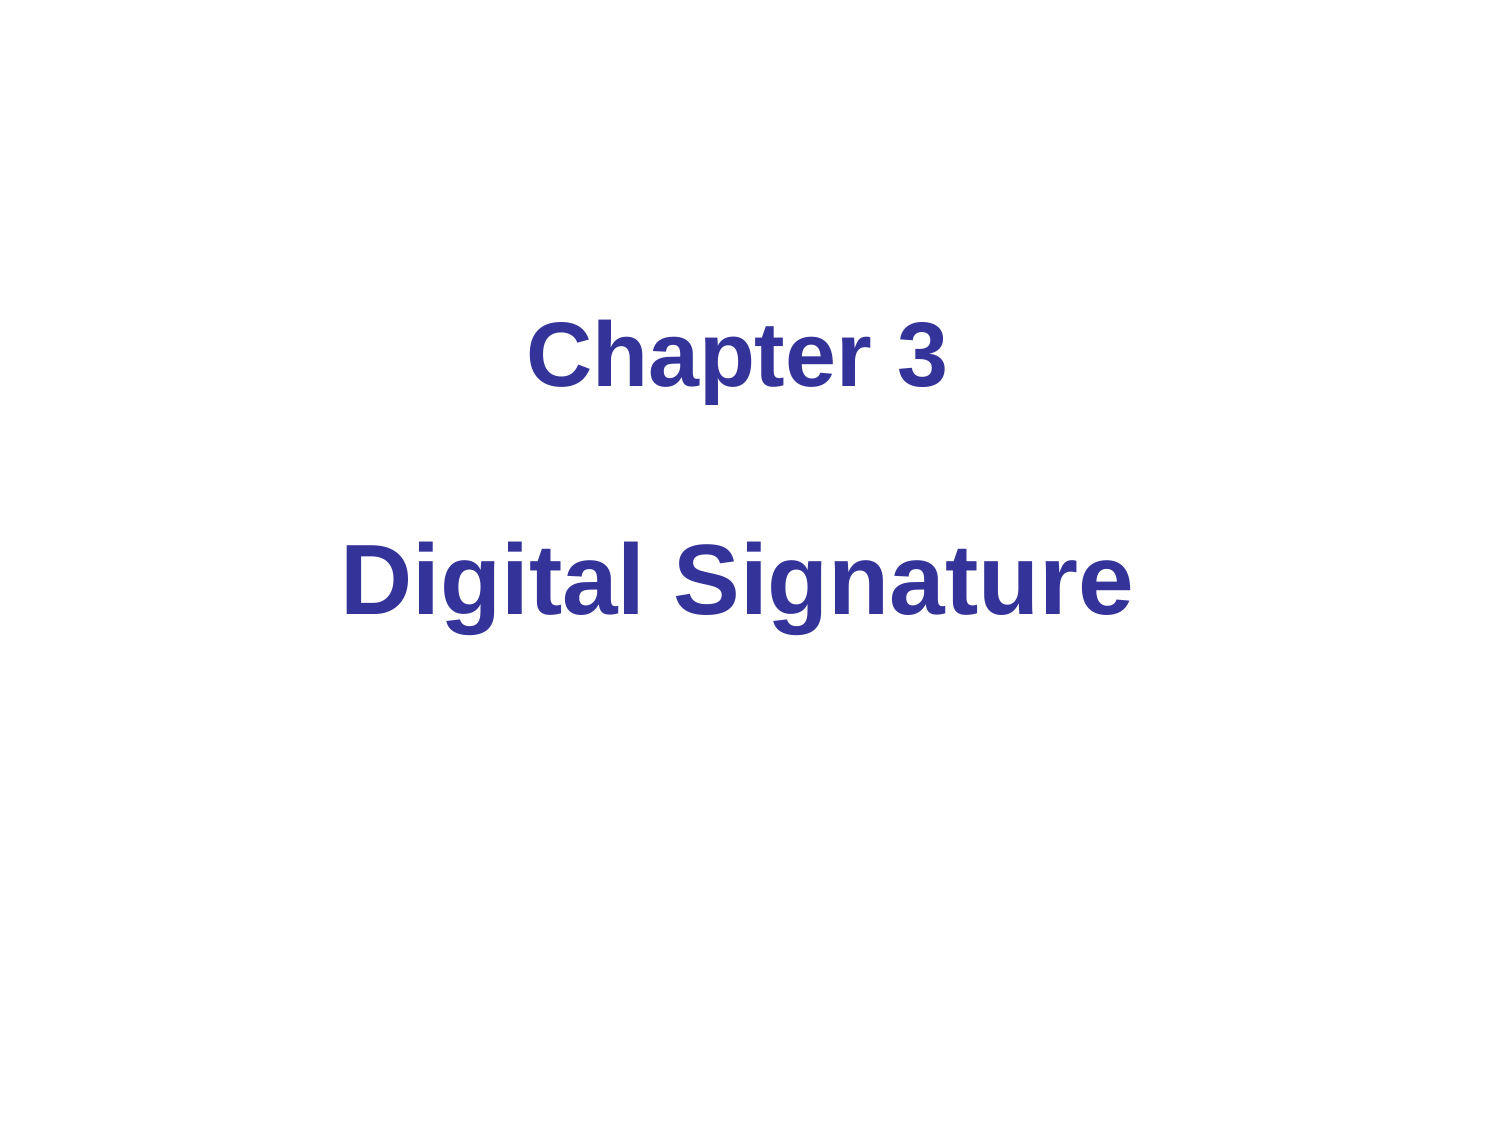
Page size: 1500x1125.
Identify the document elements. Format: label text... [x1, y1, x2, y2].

text_box Chapter 3 Digital Signature [174, 237, 1300, 643]
